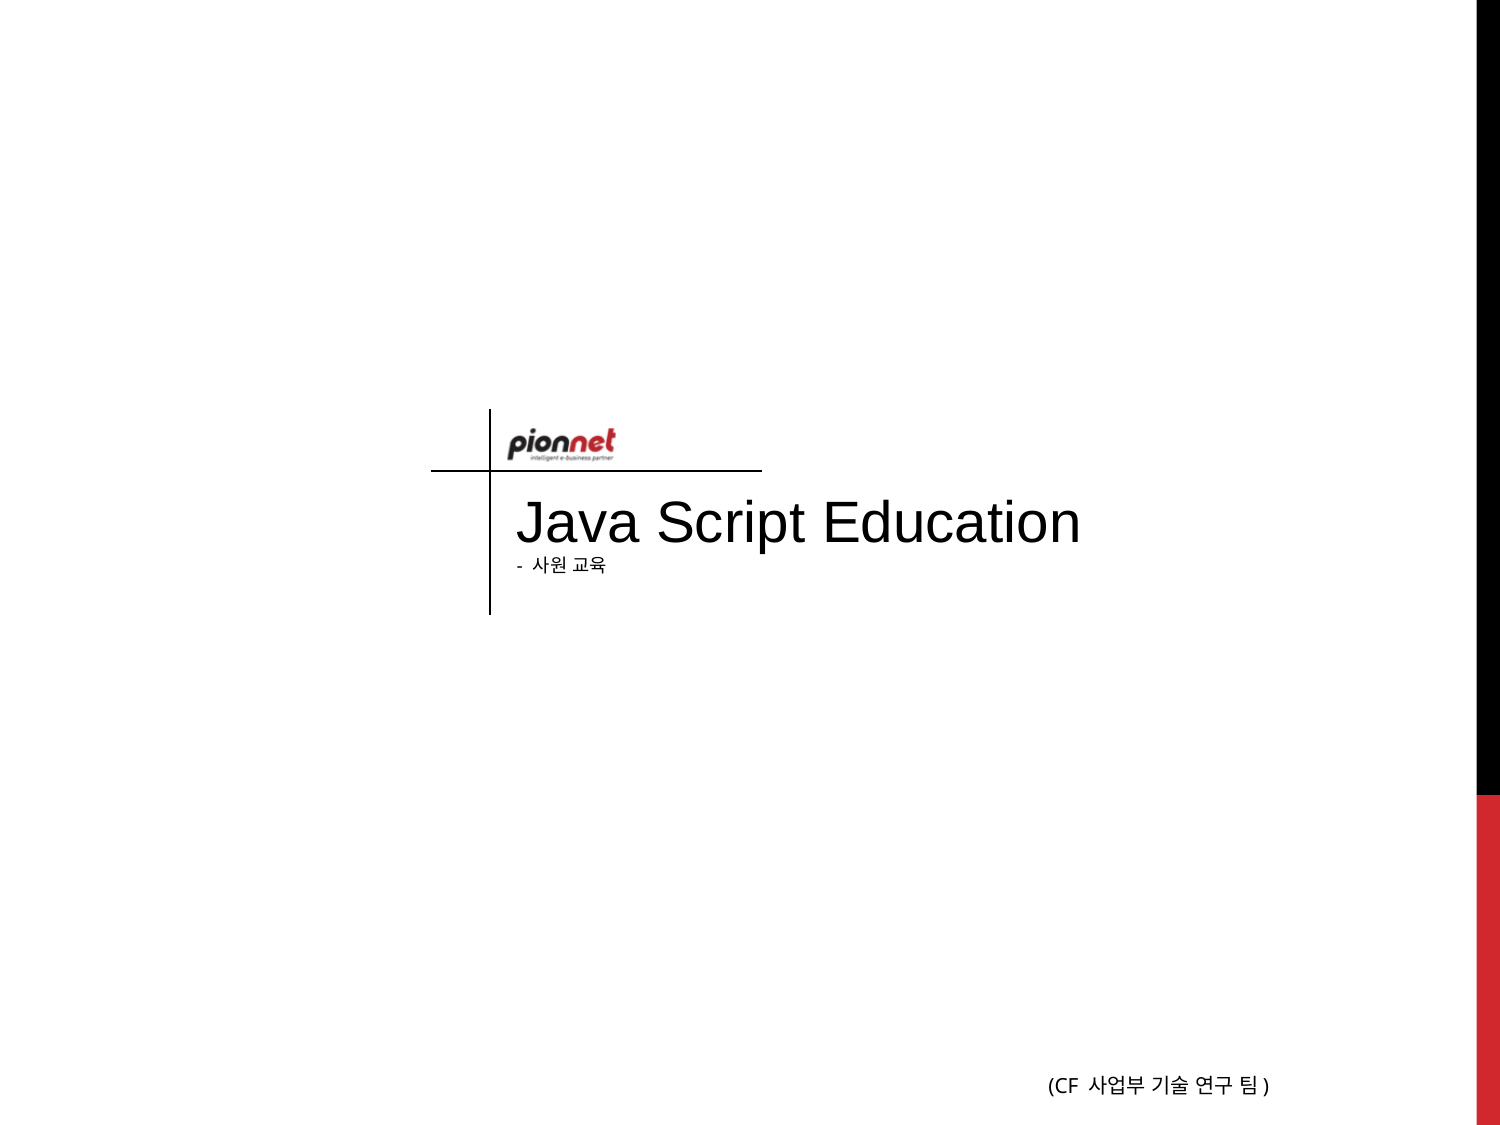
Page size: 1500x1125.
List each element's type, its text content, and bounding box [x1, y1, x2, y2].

text_box Java Script Education - 사원 교육 [501, 476, 1270, 584]
text_box (CF 사업부 기술 연구 팀) [1033, 1065, 1447, 1106]
picture [501, 422, 621, 469]
